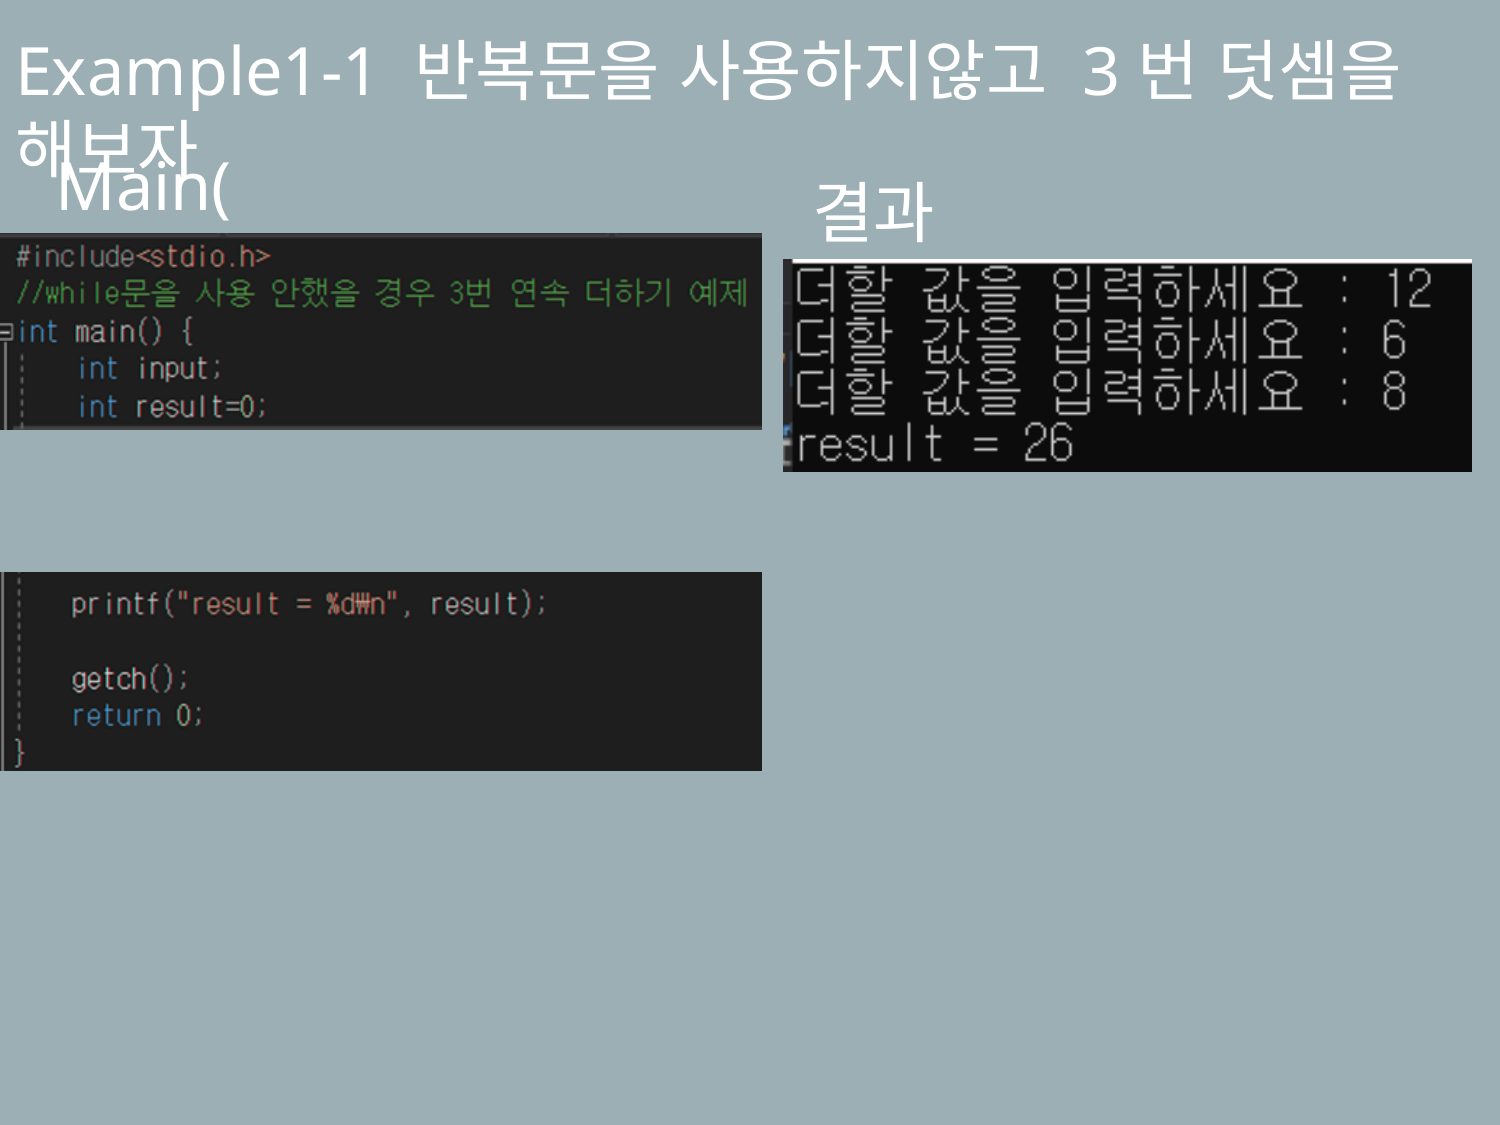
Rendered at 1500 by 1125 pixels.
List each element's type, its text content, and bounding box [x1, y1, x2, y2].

picture [0, 572, 762, 771]
subtitle Example1-1 반복문을 사용하지않고 3번 덧셈을 해보자 [0, 21, 1471, 209]
picture [783, 259, 1472, 472]
text_box Main() [40, 136, 250, 233]
text_box 결과 [797, 163, 1006, 259]
picture [0, 233, 762, 430]
